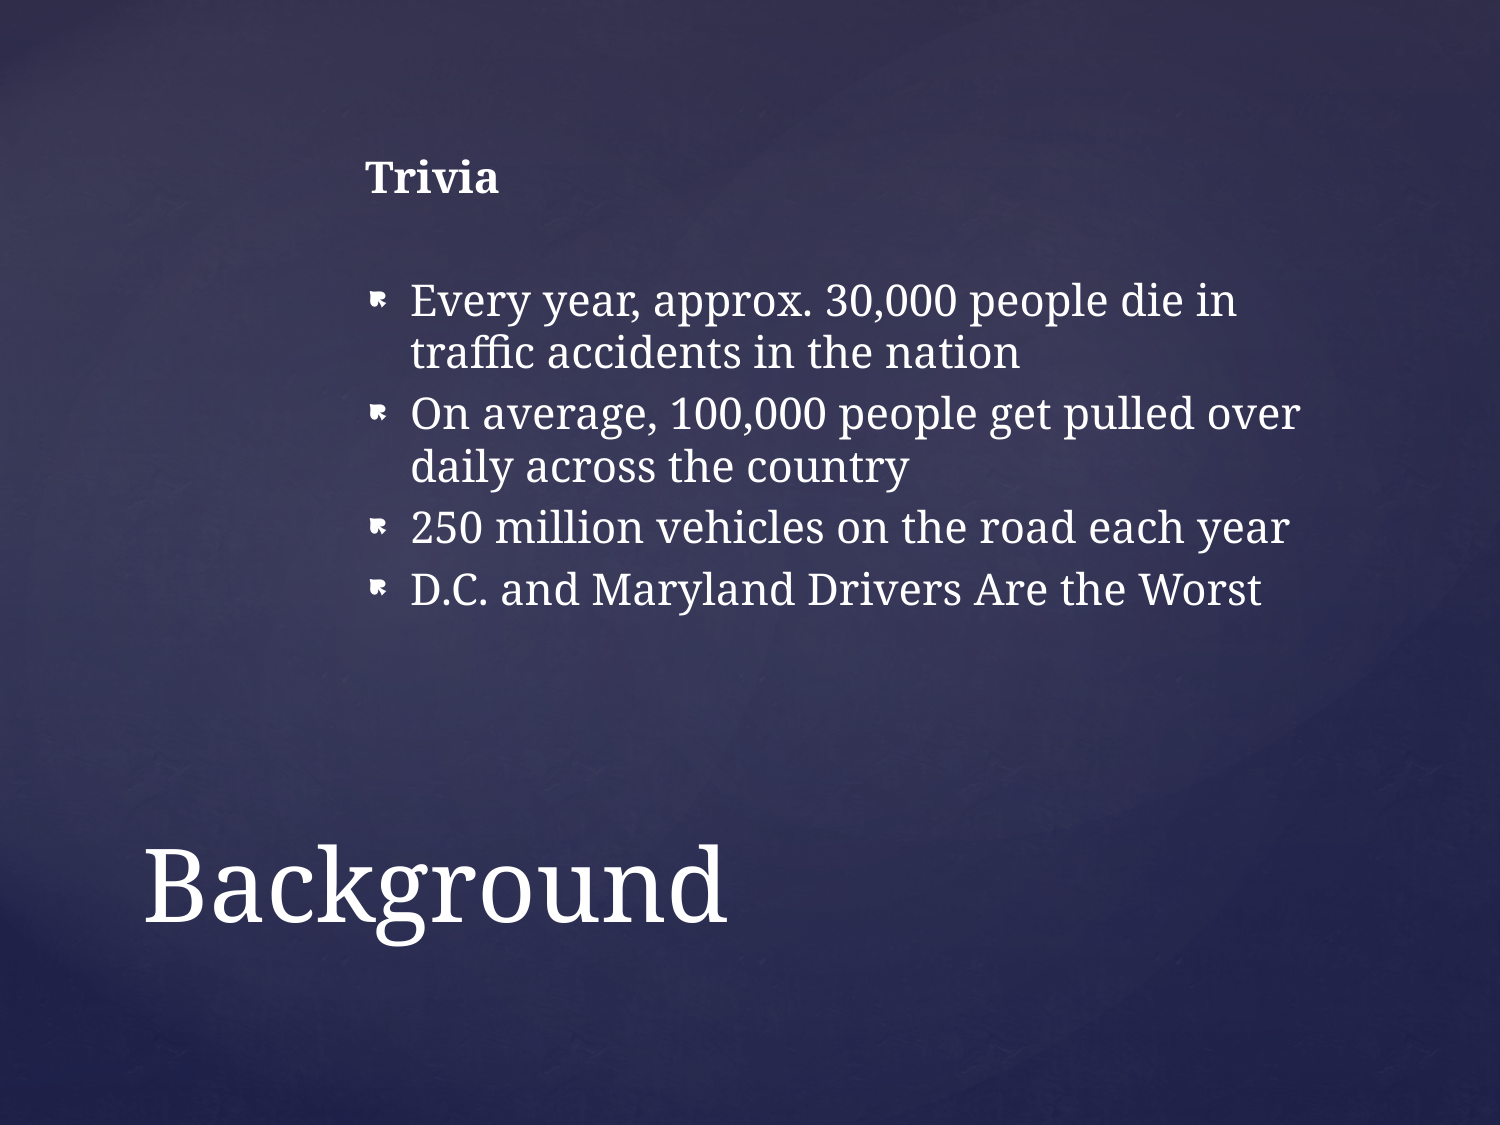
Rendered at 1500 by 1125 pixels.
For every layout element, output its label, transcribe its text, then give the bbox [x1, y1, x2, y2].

list Trivia Every year, approx. 30,000 people die in traffic accidents in the nation On average, 100,000 people get pulled over daily across the country 250 million vehicles on the road each year D.C. and Maryland Drivers Are the Worst [350, 112, 1350, 713]
title Background [127, 800, 1365, 950]
